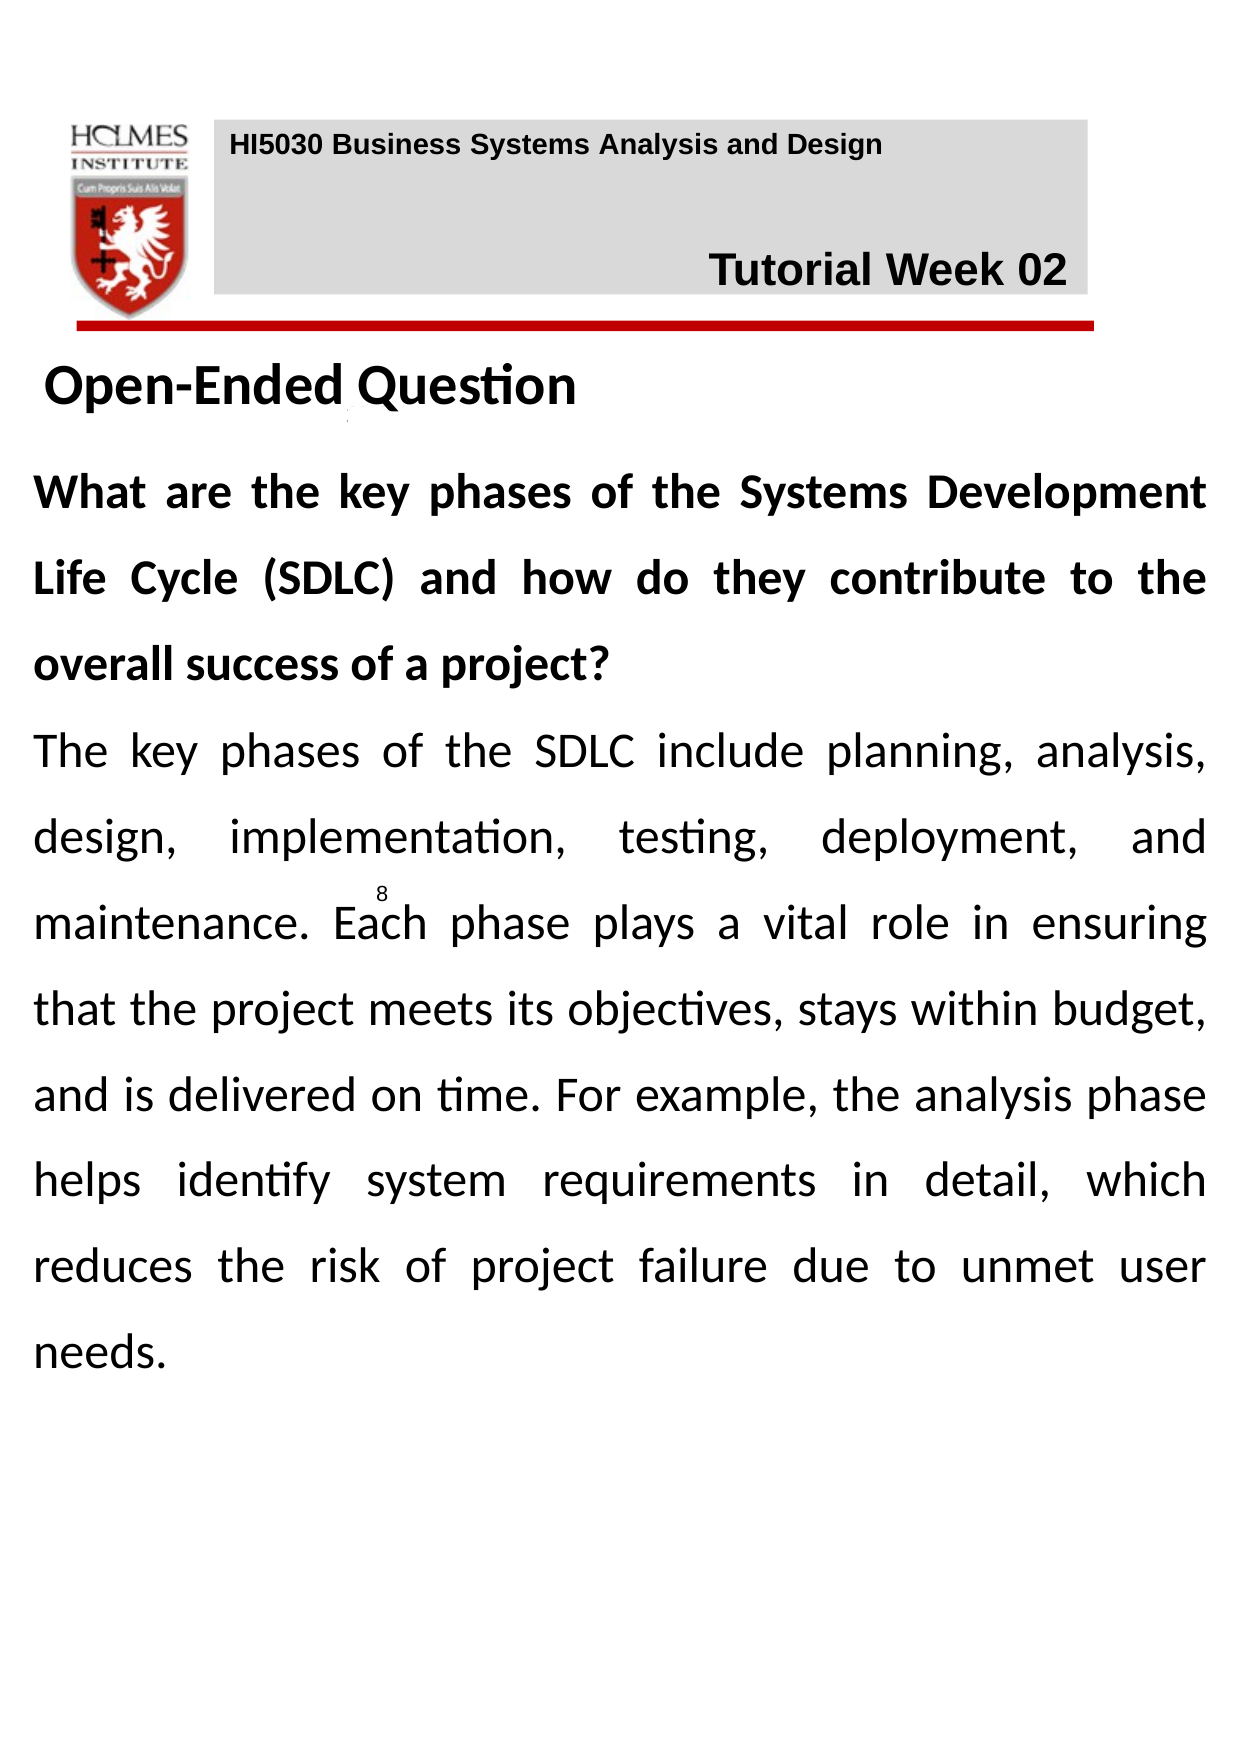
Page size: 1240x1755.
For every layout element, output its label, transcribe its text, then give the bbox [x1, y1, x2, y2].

text_box What are the key phases of the Systems Development Life Cycle (SDLC) and how do they contribute to the overall success of a project? The key phases of the SDLC include planning, analysis, design, implementation, testing, deployment, and maintenance. Each phase plays a vital role in ensuring that the project meets its objectives, stays within budget, and is delivered on time. For example, the analysis phase helps identify system requirements in detail, which reduces the risk of project failure due to unmet user needs. [1, 430, 1209, 1379]
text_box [70, 123, 1095, 332]
text_box Open-Ended Question [42, 344, 1088, 417]
text_box [347, 417, 412, 426]
